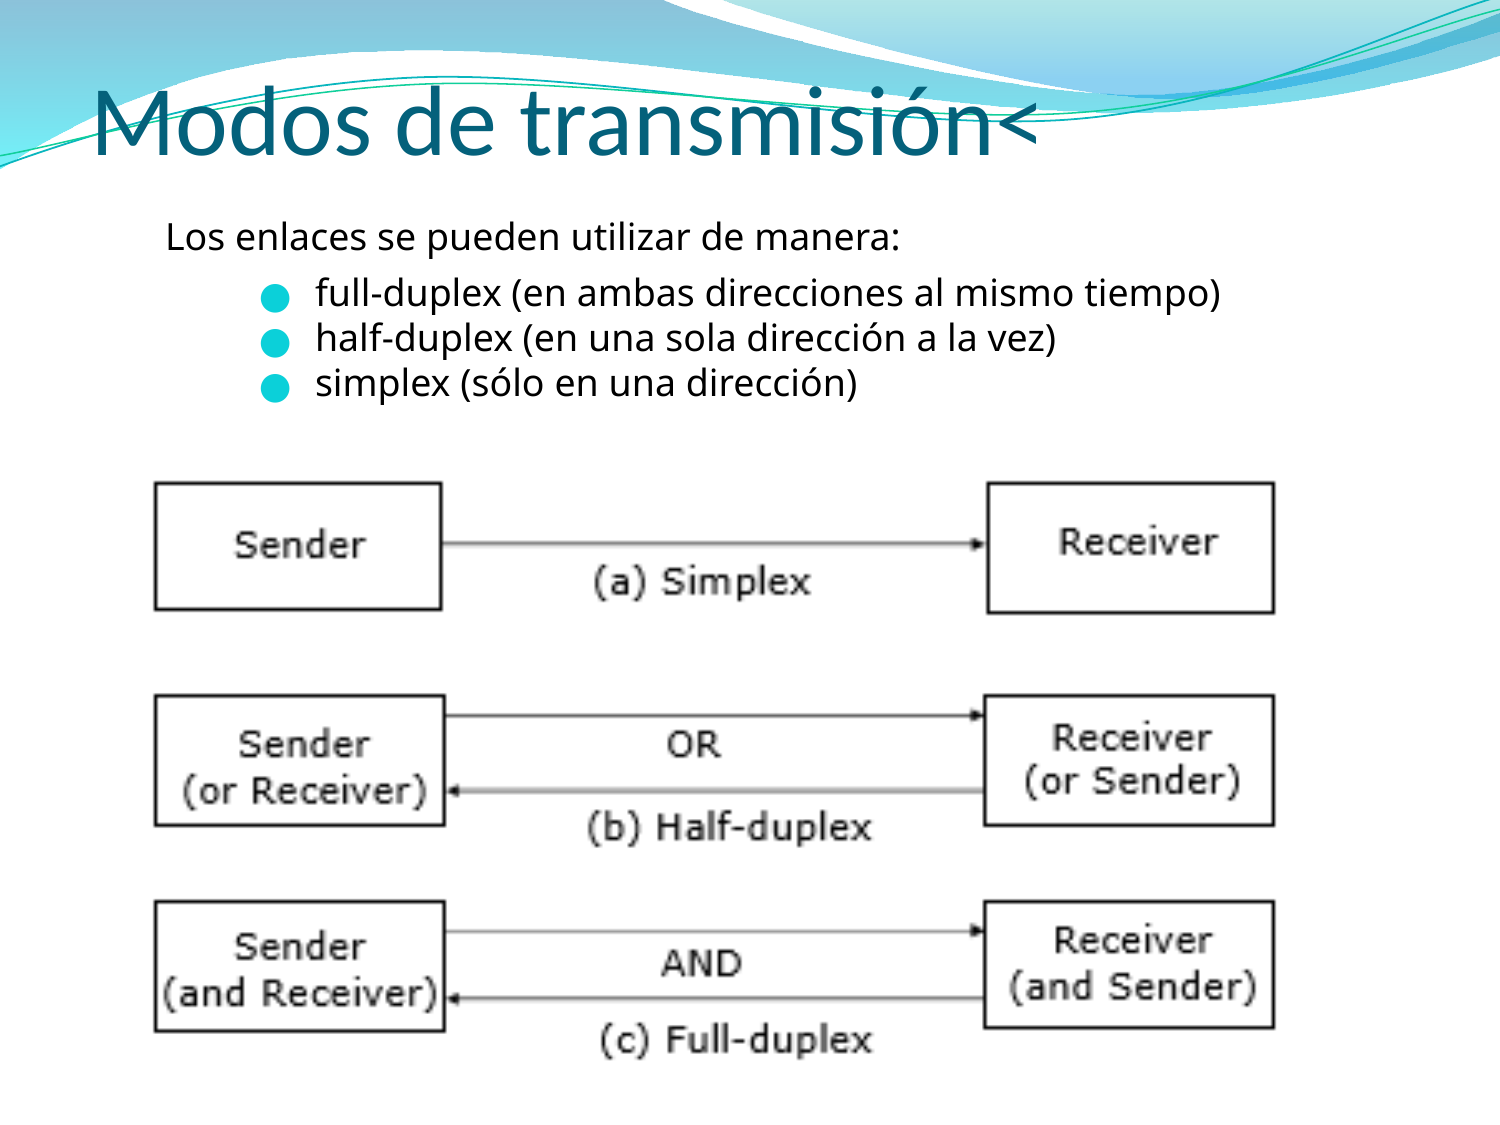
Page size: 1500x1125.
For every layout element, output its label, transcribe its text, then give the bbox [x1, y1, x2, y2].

list Los enlaces se pueden utilizar de manera: full-duplex (en ambas direcciones al mismo tiempo) half-duplex (en una sola dirección a la vez) simplex (sólo en una dirección) [150, 198, 1390, 471]
title Modos de transmisión< [75, 3, 1425, 191]
picture [112, 433, 1327, 1097]
